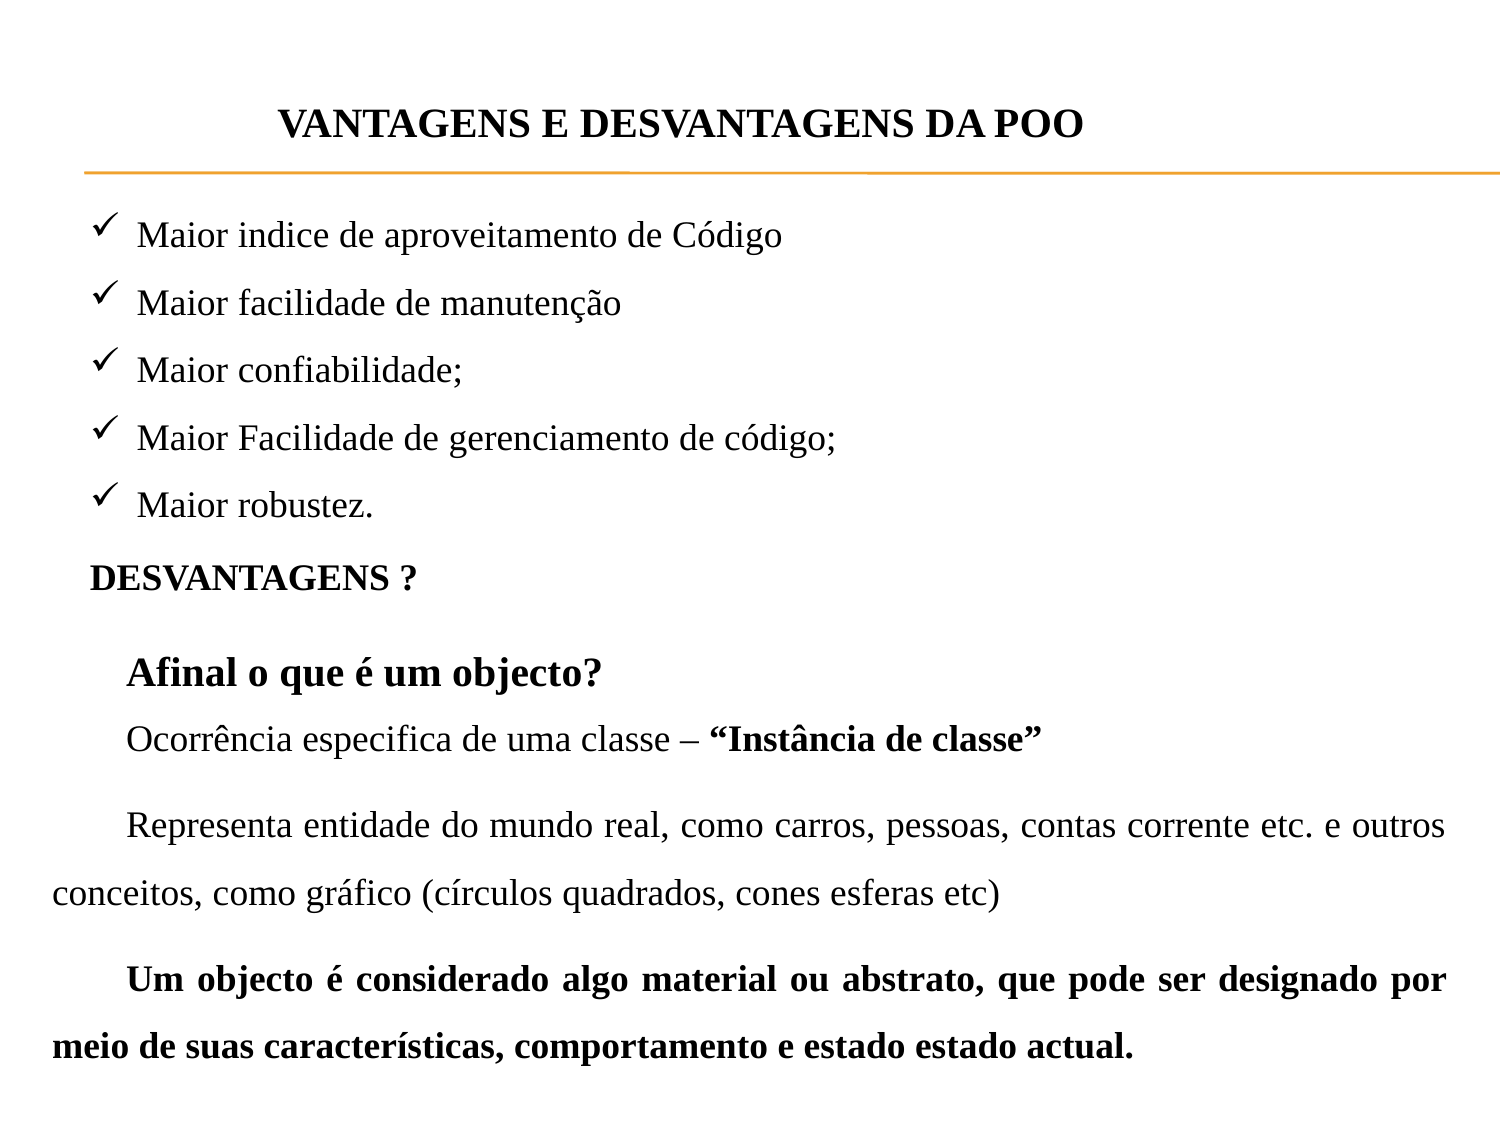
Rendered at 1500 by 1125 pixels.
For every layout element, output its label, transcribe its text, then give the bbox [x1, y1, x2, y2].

text_box Maior indice de aproveitamento de Código Maior facilidade de manutenção Maior confiabilidade; Maior Facilidade de gerenciamento de código; Maior robustez. DESVANTAGENS ? [75, 167, 1463, 606]
text_box VANTAGENS E DESVANTAGENS DA POO [262, 88, 1333, 153]
text_box Afinal o que é um objecto? Ocorrência especifica de uma classe – “Instância de classe” Representa entidade do mundo real, como carros, pessoas, contas corrente etc. e outros conceitos, como gráfico (círculos quadrados, cones esferas etc) Um objecto é considerado algo material ou abstrato, que pode ser designado por meio de suas características, comportamento e estado estado actual. [37, 637, 1463, 1074]
